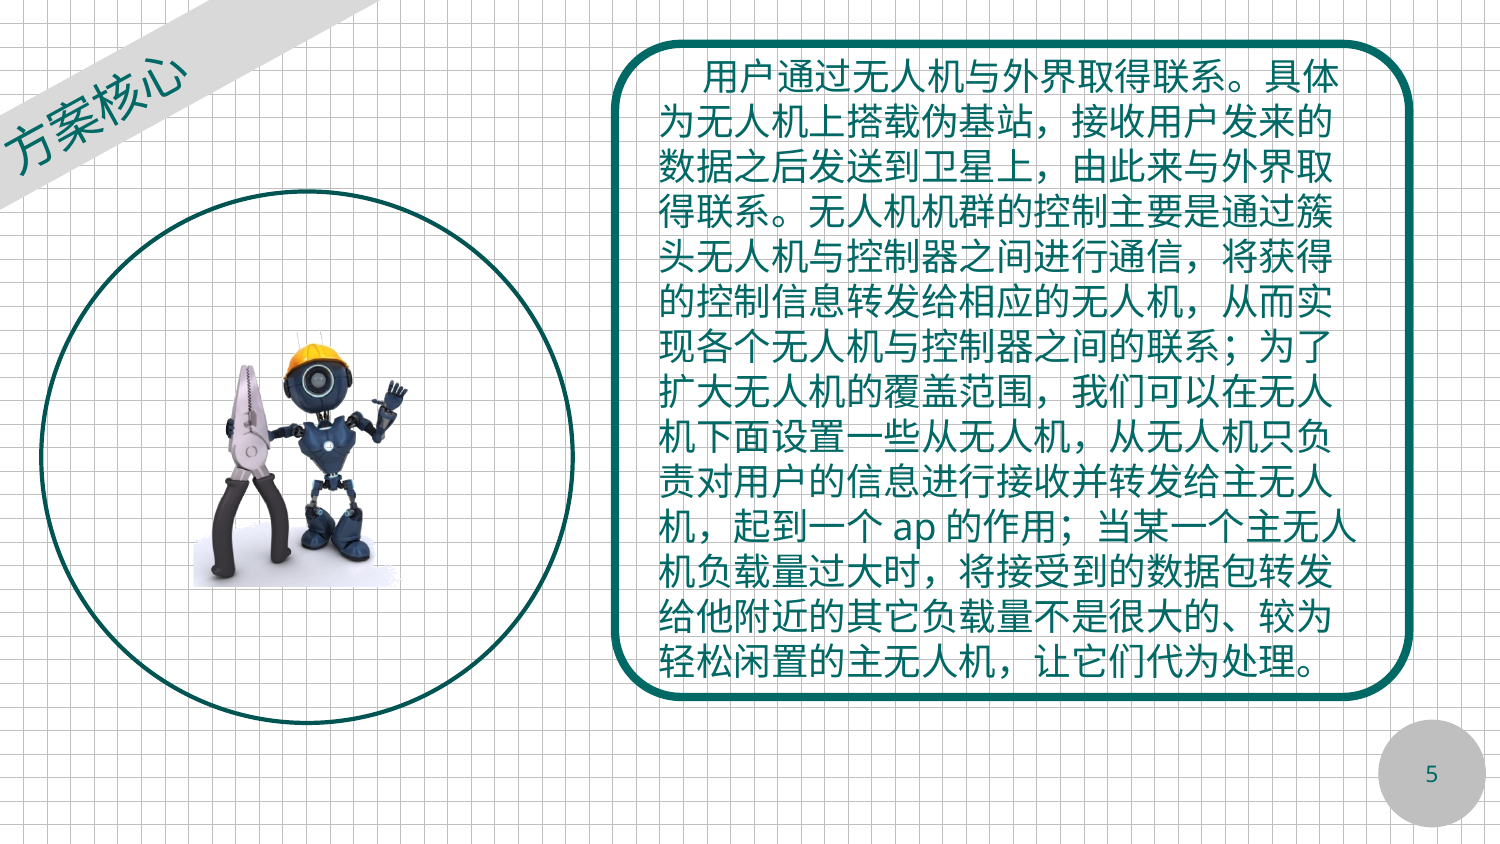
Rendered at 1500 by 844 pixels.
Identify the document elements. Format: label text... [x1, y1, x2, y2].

text_box 方案核心 [0, 0, 385, 213]
text_box [39, 189, 575, 726]
text_box 5 [1376, 717, 1489, 830]
picture [192, 315, 421, 588]
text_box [614, 43, 1410, 698]
